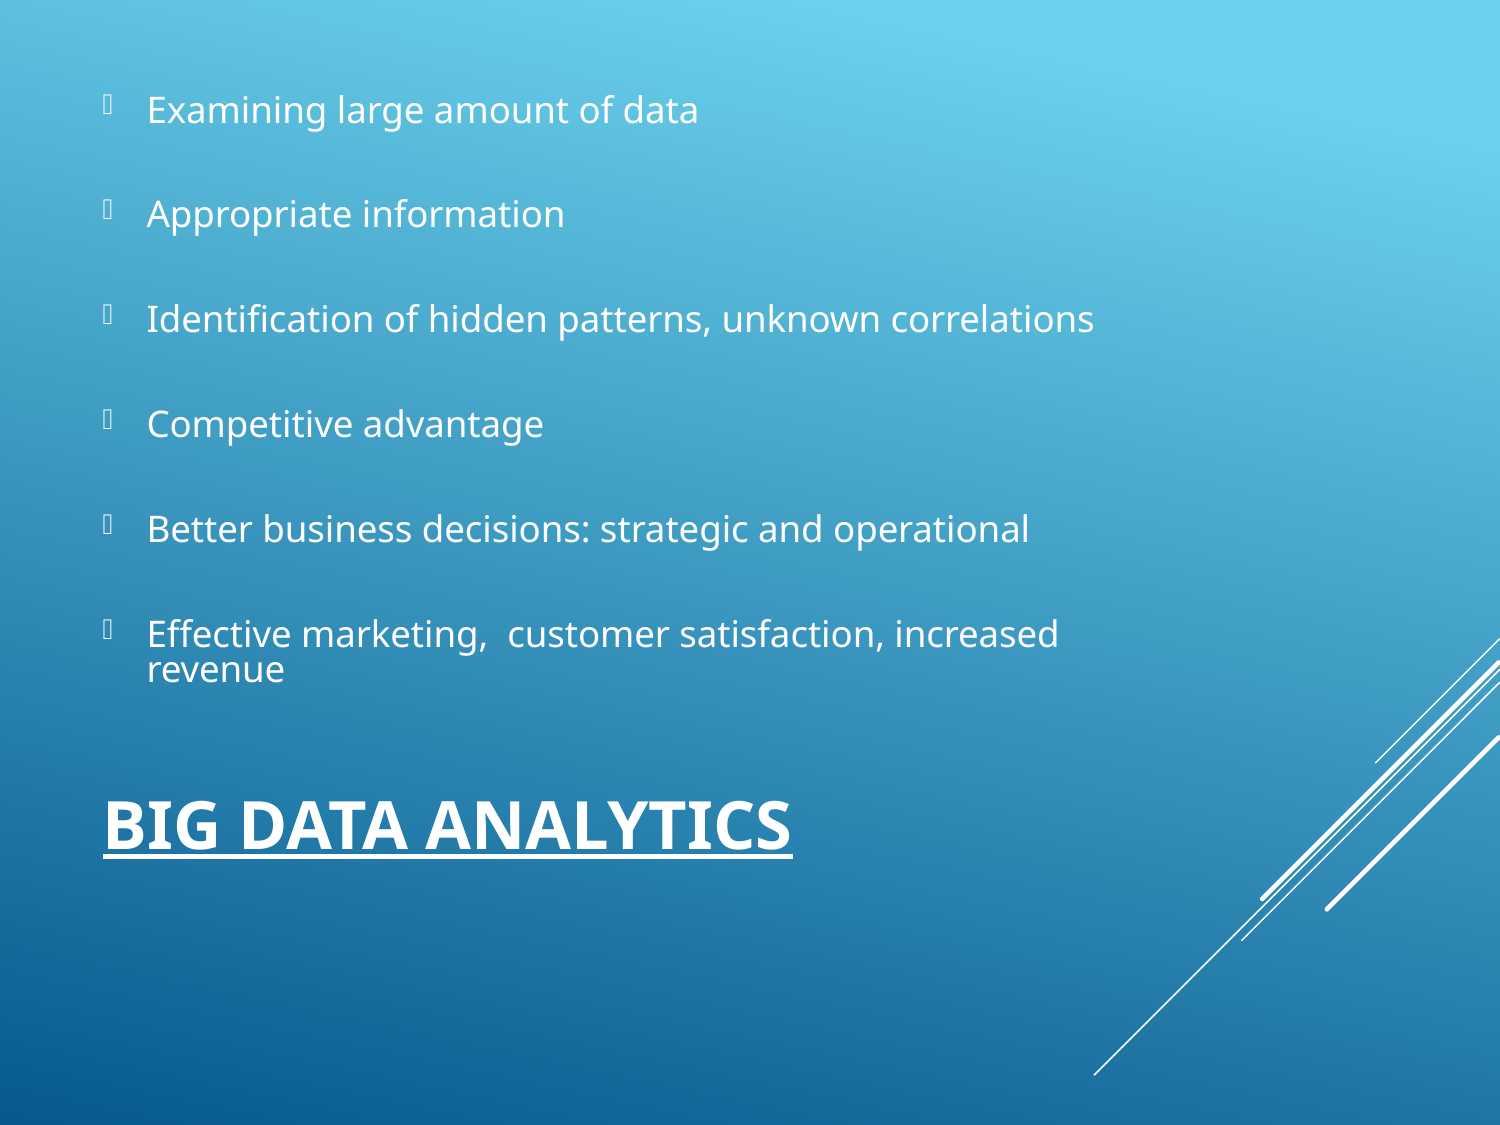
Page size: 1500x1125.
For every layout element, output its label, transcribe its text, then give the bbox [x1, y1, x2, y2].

list Examining large amount of data Appropriate information Identification of hidden patterns, unknown correlations Competitive advantage Better business decisions: strategic and operational Effective marketing, customer satisfaction, increased revenue [87, 87, 1163, 706]
title Big Data Analytics [87, 737, 1163, 988]
